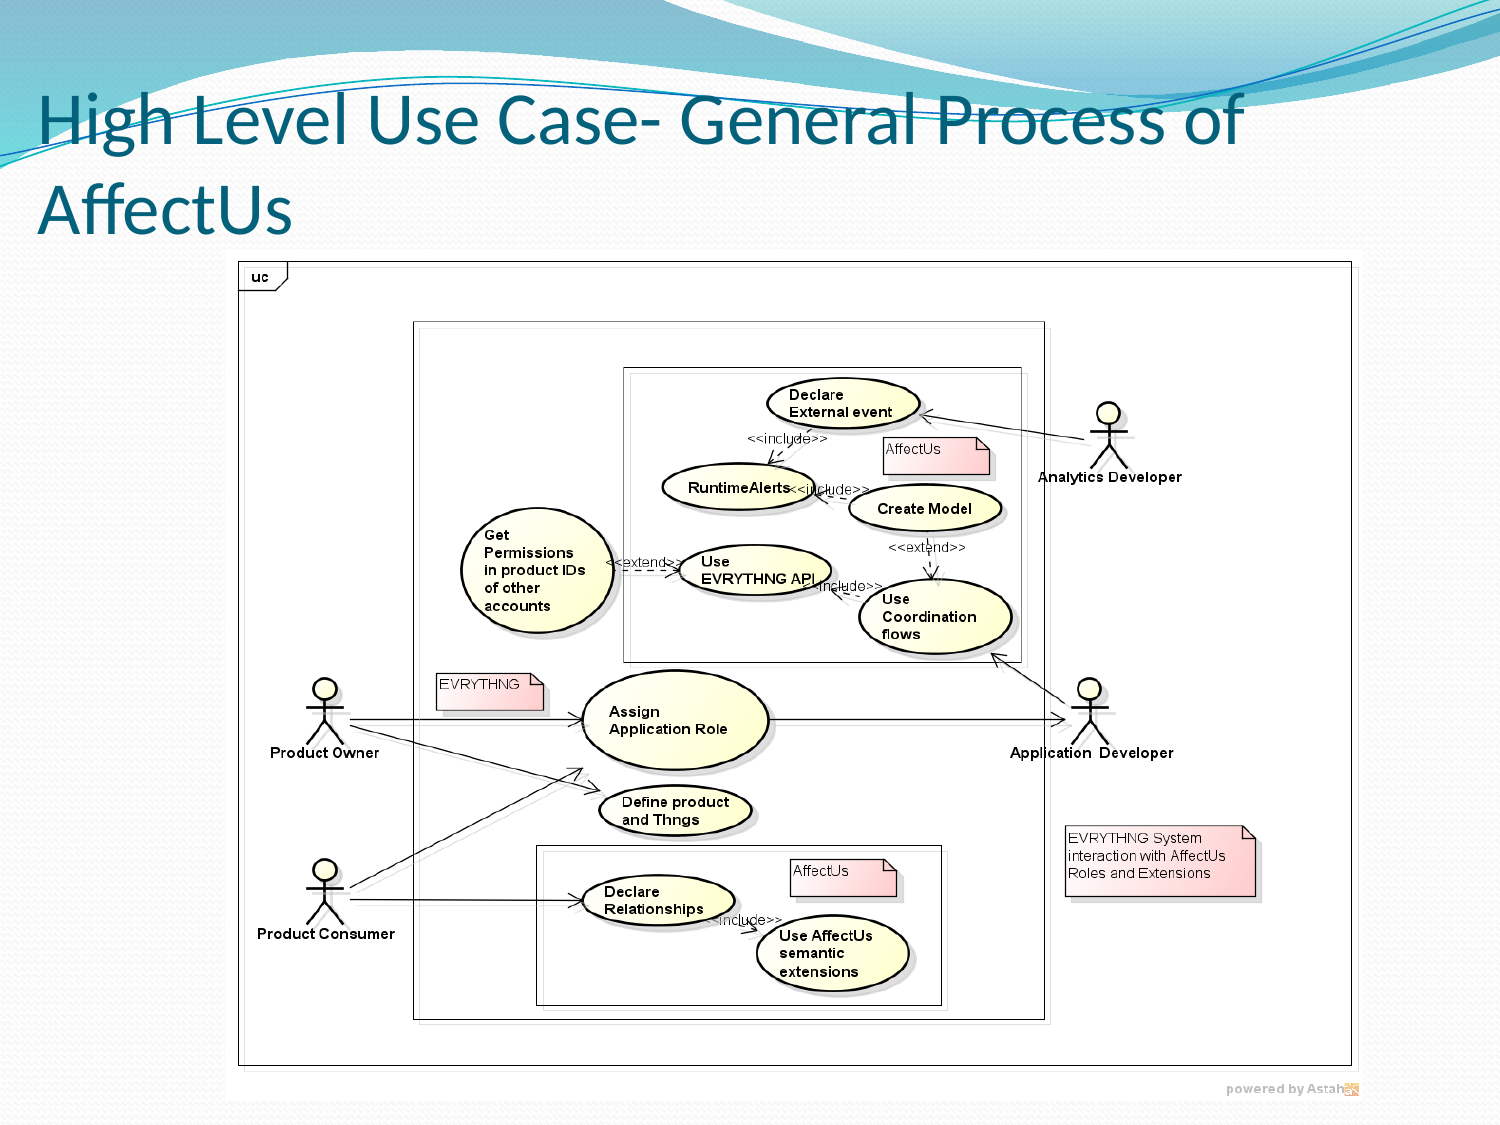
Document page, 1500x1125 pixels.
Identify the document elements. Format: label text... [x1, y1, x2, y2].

picture [224, 249, 1363, 1101]
title High Level Use Case- General Process of AffectUs [37, 62, 1388, 250]
